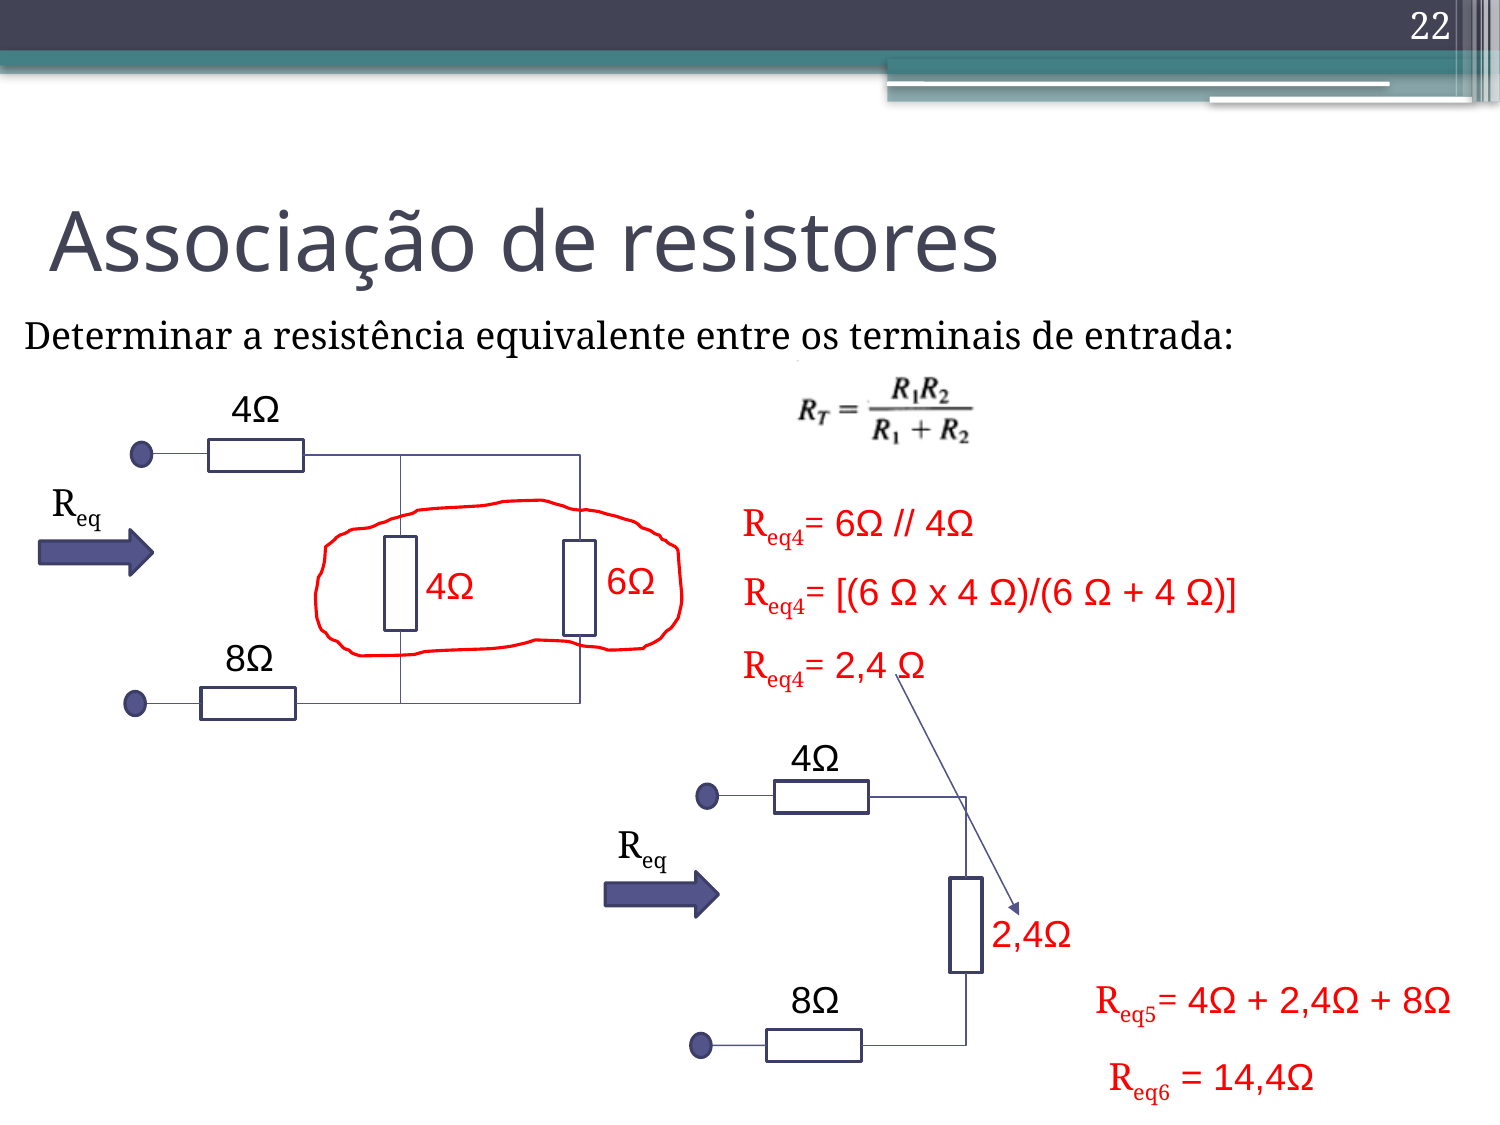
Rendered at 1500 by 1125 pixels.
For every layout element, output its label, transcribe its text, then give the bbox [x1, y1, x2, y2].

text_box [199, 686, 297, 721]
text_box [397, 454, 581, 541]
text_box Req [36, 471, 117, 538]
text_box [773, 779, 870, 815]
text_box 8Ω [210, 626, 289, 687]
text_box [876, 956, 951, 1062]
text_box Req6 = 14,4Ω [1093, 1045, 1339, 1112]
text_box 2,4Ω [976, 902, 1087, 962]
text_box [207, 438, 305, 473]
title Associação de resistores [35, 156, 1329, 320]
text_box 8Ω [776, 968, 855, 1029]
text_box Req5= 4Ω + 2,4Ω + 8Ω [1080, 968, 1467, 1035]
slide_number 22 [1341, 0, 1466, 61]
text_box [311, 614, 385, 720]
text_box Req [602, 813, 682, 880]
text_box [295, 634, 304, 704]
text_box 4Ω [216, 377, 295, 438]
text_box [603, 870, 720, 919]
text_box Req4= [(6 Ω x 4 Ω)/(6 Ω + 4 Ω)] [728, 560, 1253, 627]
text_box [876, 788, 888, 887]
text_box [948, 926, 984, 974]
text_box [310, 446, 393, 545]
text_box Req4= 6Ω // 4Ω [727, 491, 1000, 558]
text_box [123, 689, 147, 718]
text_box [313, 508, 684, 652]
text_box 4Ω [776, 726, 855, 787]
picture [777, 360, 995, 457]
text_box [689, 1031, 713, 1060]
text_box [895, 673, 1020, 916]
text_box [765, 1028, 863, 1063]
text_box Determinar a resistência equivalente entre os terminais de entrada: [9, 304, 1251, 365]
text_box Req4= 2,4 Ω [727, 633, 951, 700]
text_box [695, 782, 719, 810]
text_box [37, 528, 154, 577]
text_box [129, 440, 153, 468]
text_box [391, 634, 580, 704]
